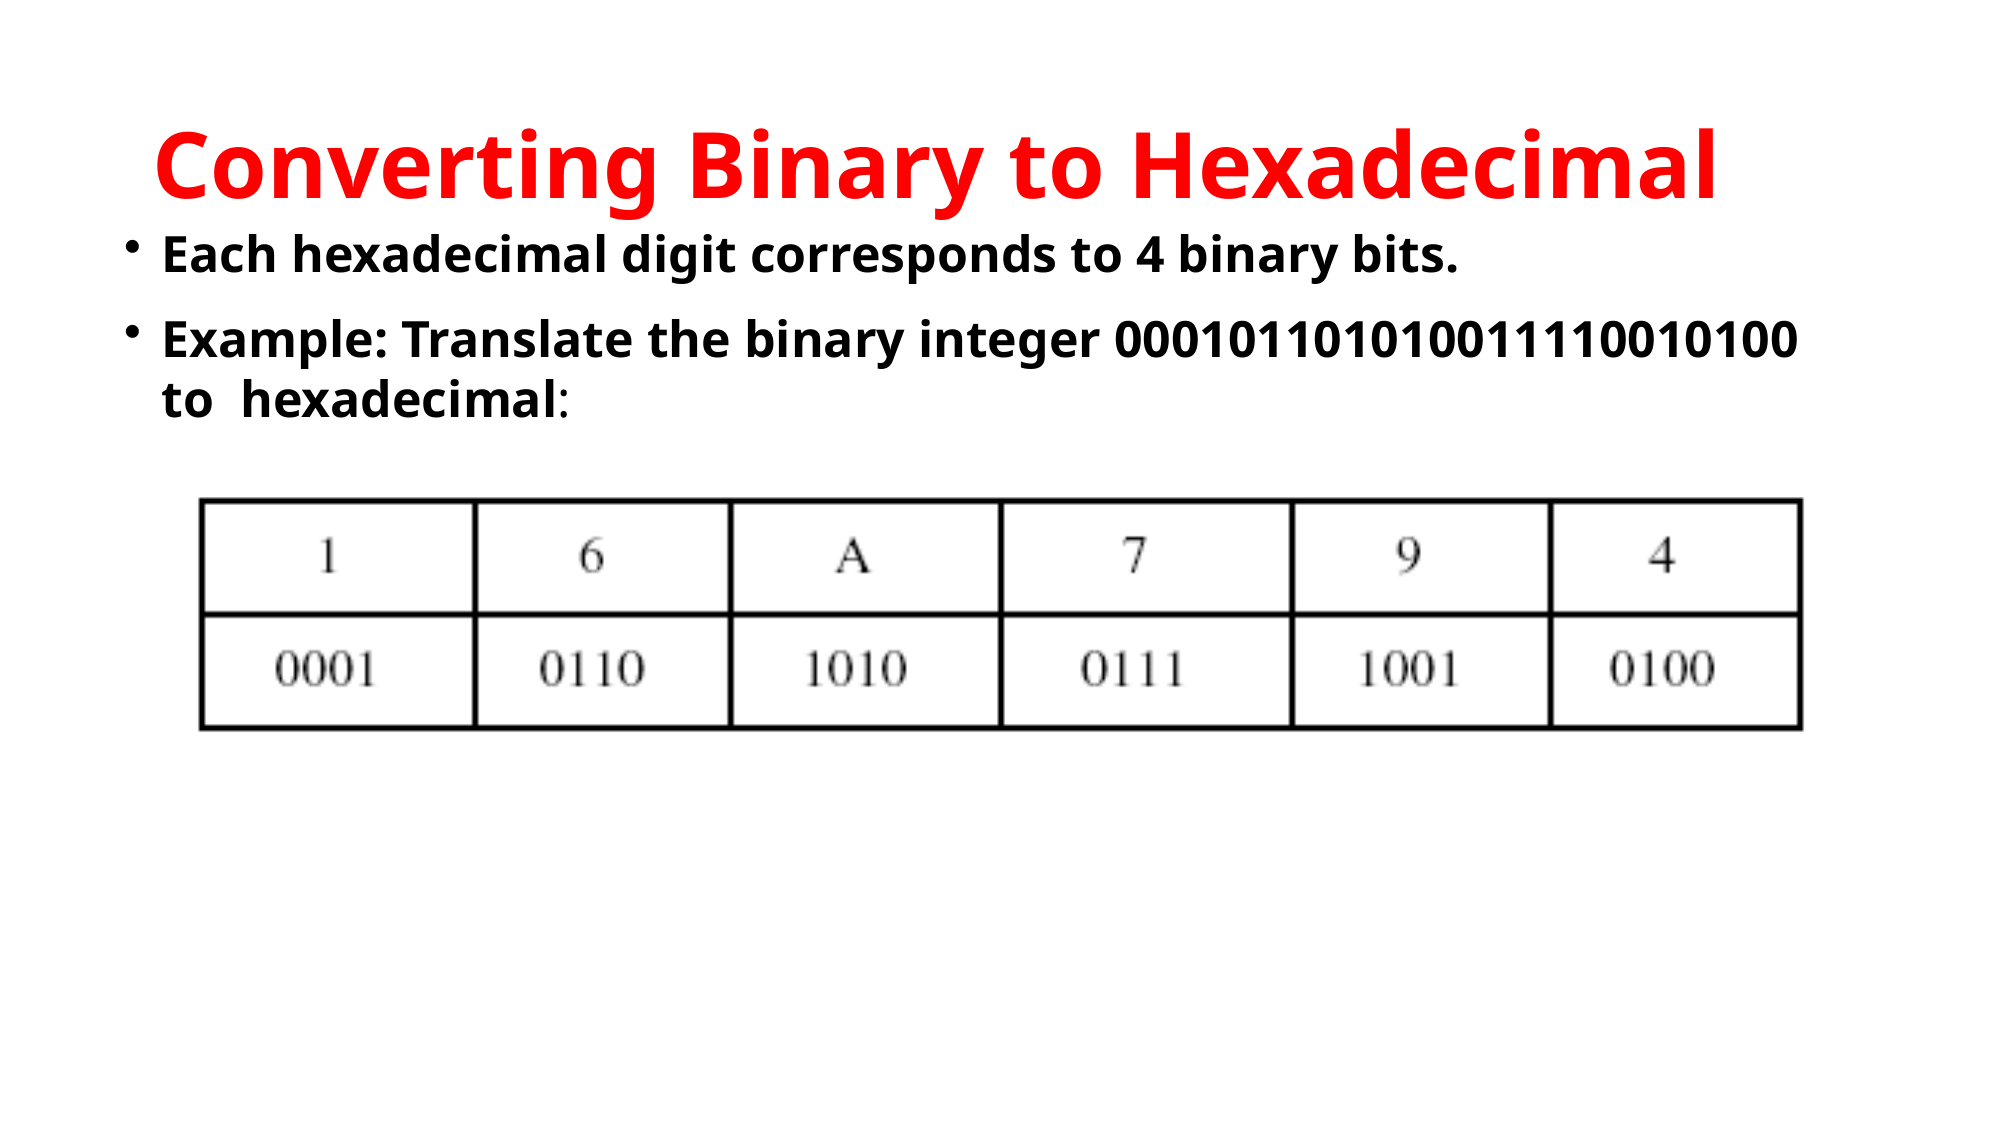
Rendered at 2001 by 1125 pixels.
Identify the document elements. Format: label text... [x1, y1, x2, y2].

title Converting Binary to Hexadecimal [137, 59, 1863, 200]
picture [191, 496, 1816, 738]
text_box Each hexadecimal digit corresponds to 4 binary bits. Example: Translate the binary integer 000101101010011110010100 to hexadecimal: [109, 200, 1863, 450]
